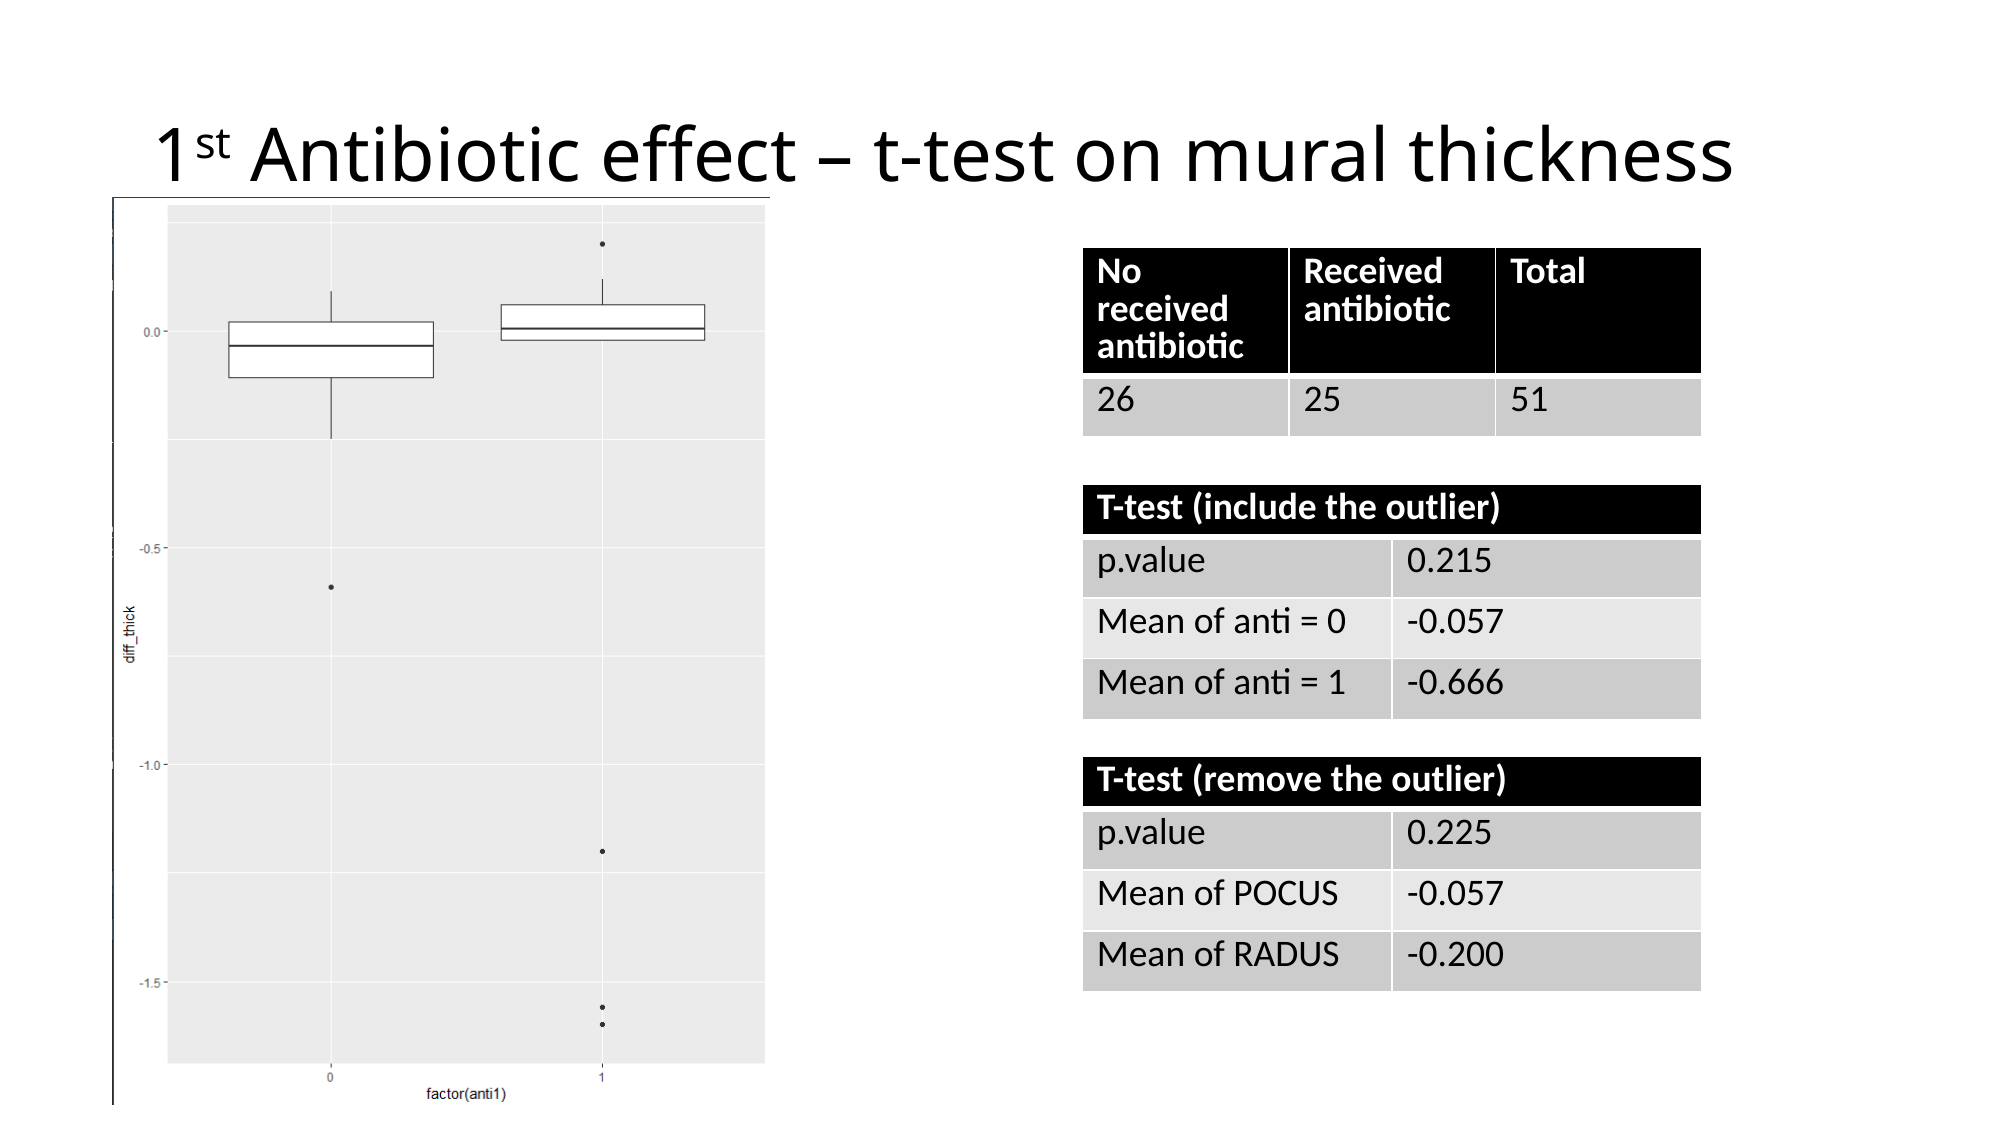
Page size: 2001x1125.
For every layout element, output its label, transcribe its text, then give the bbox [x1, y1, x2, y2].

table_cell -0.666 [1393, 659, 1701, 719]
table_cell -0.057 [1393, 599, 1701, 658]
table_cell p.value [1083, 540, 1391, 597]
table_cell 25 [1290, 379, 1495, 436]
table_header T-test (include the outlier) [1083, 485, 1701, 534]
title 1st Antibiotic effect – t-test on mural thickness [137, 59, 1863, 248]
table_cell 26 [1083, 379, 1288, 436]
table_header Total [1496, 248, 1701, 373]
table_cell Mean of POCUS [1083, 871, 1391, 930]
table_cell -0.200 [1393, 932, 1701, 991]
table_cell Mean of anti = 0 [1083, 599, 1391, 658]
table_cell 51 [1496, 379, 1701, 436]
table_cell 0.215 [1393, 540, 1701, 597]
table_cell p.value [1083, 812, 1391, 869]
table_header Received antibiotic [1290, 248, 1495, 373]
table_cell 0.225 [1393, 812, 1701, 869]
table_header No received antibiotic [1083, 248, 1288, 373]
table_cell Mean of RADUS [1083, 932, 1391, 991]
table_cell Mean of anti = 1 [1083, 659, 1391, 719]
table_cell -0.057 [1393, 871, 1701, 930]
picture [112, 197, 770, 1105]
table_header T-test (remove the outlier) [1083, 757, 1701, 806]
